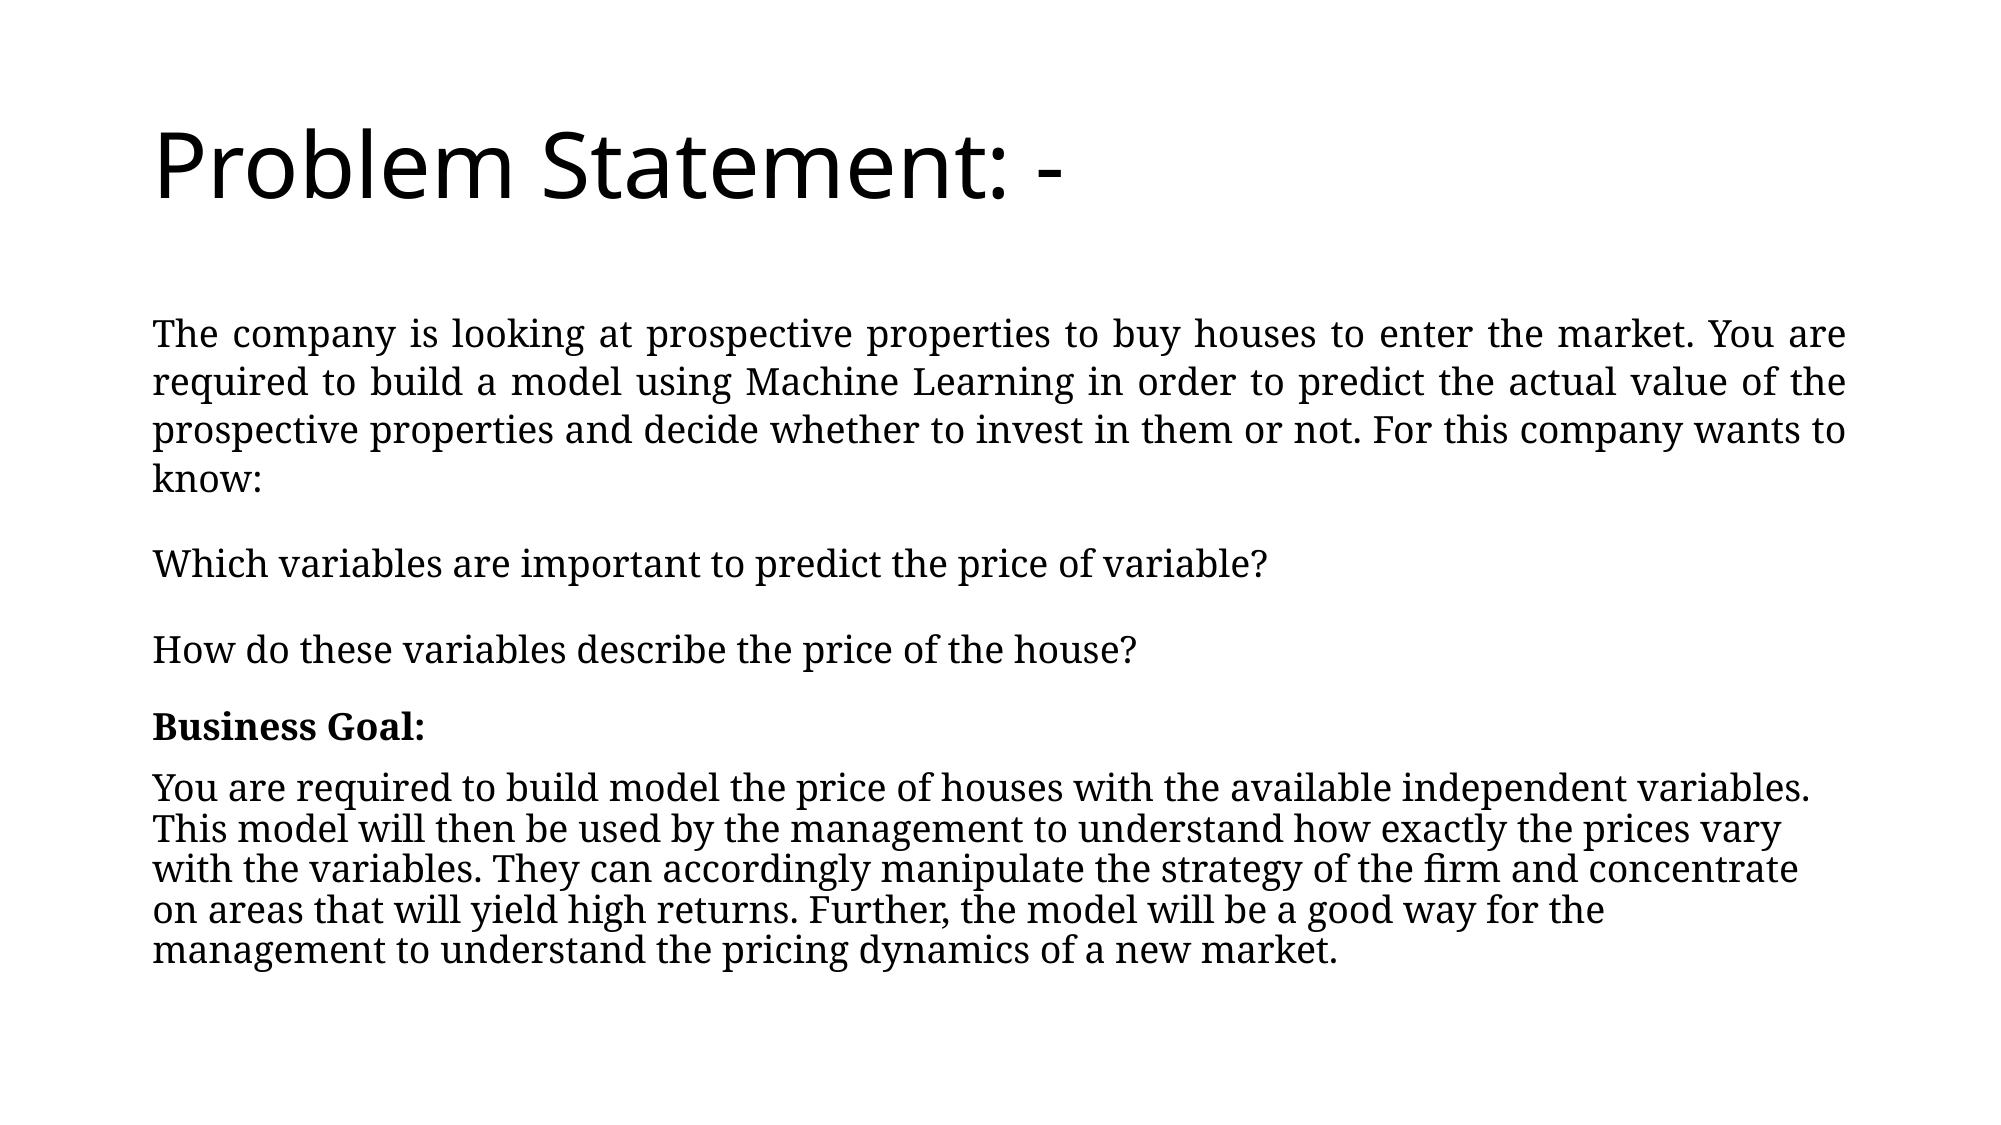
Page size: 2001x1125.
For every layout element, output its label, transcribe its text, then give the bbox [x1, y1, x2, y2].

list The company is looking at prospective properties to buy houses to enter the market. You are required to build a model using Machine Learning in order to predict the actual value of the prospective properties and decide whether to invest in them or not. For this company wants to know: Which variables are important to predict the price of variable? How do these variables describe the price of the house? Business Goal: You are required to build model the price of houses with the available independent variables. This model will then be used by the management to understand how exactly the prices vary with the variables. They can accordingly manipulate the strategy of the firm and concentrate on areas that will yield high returns. Further, the model will be a good way for the management to understand the pricing dynamics of a new market. [137, 299, 1863, 1014]
title Problem Statement: - [137, 59, 1863, 278]
